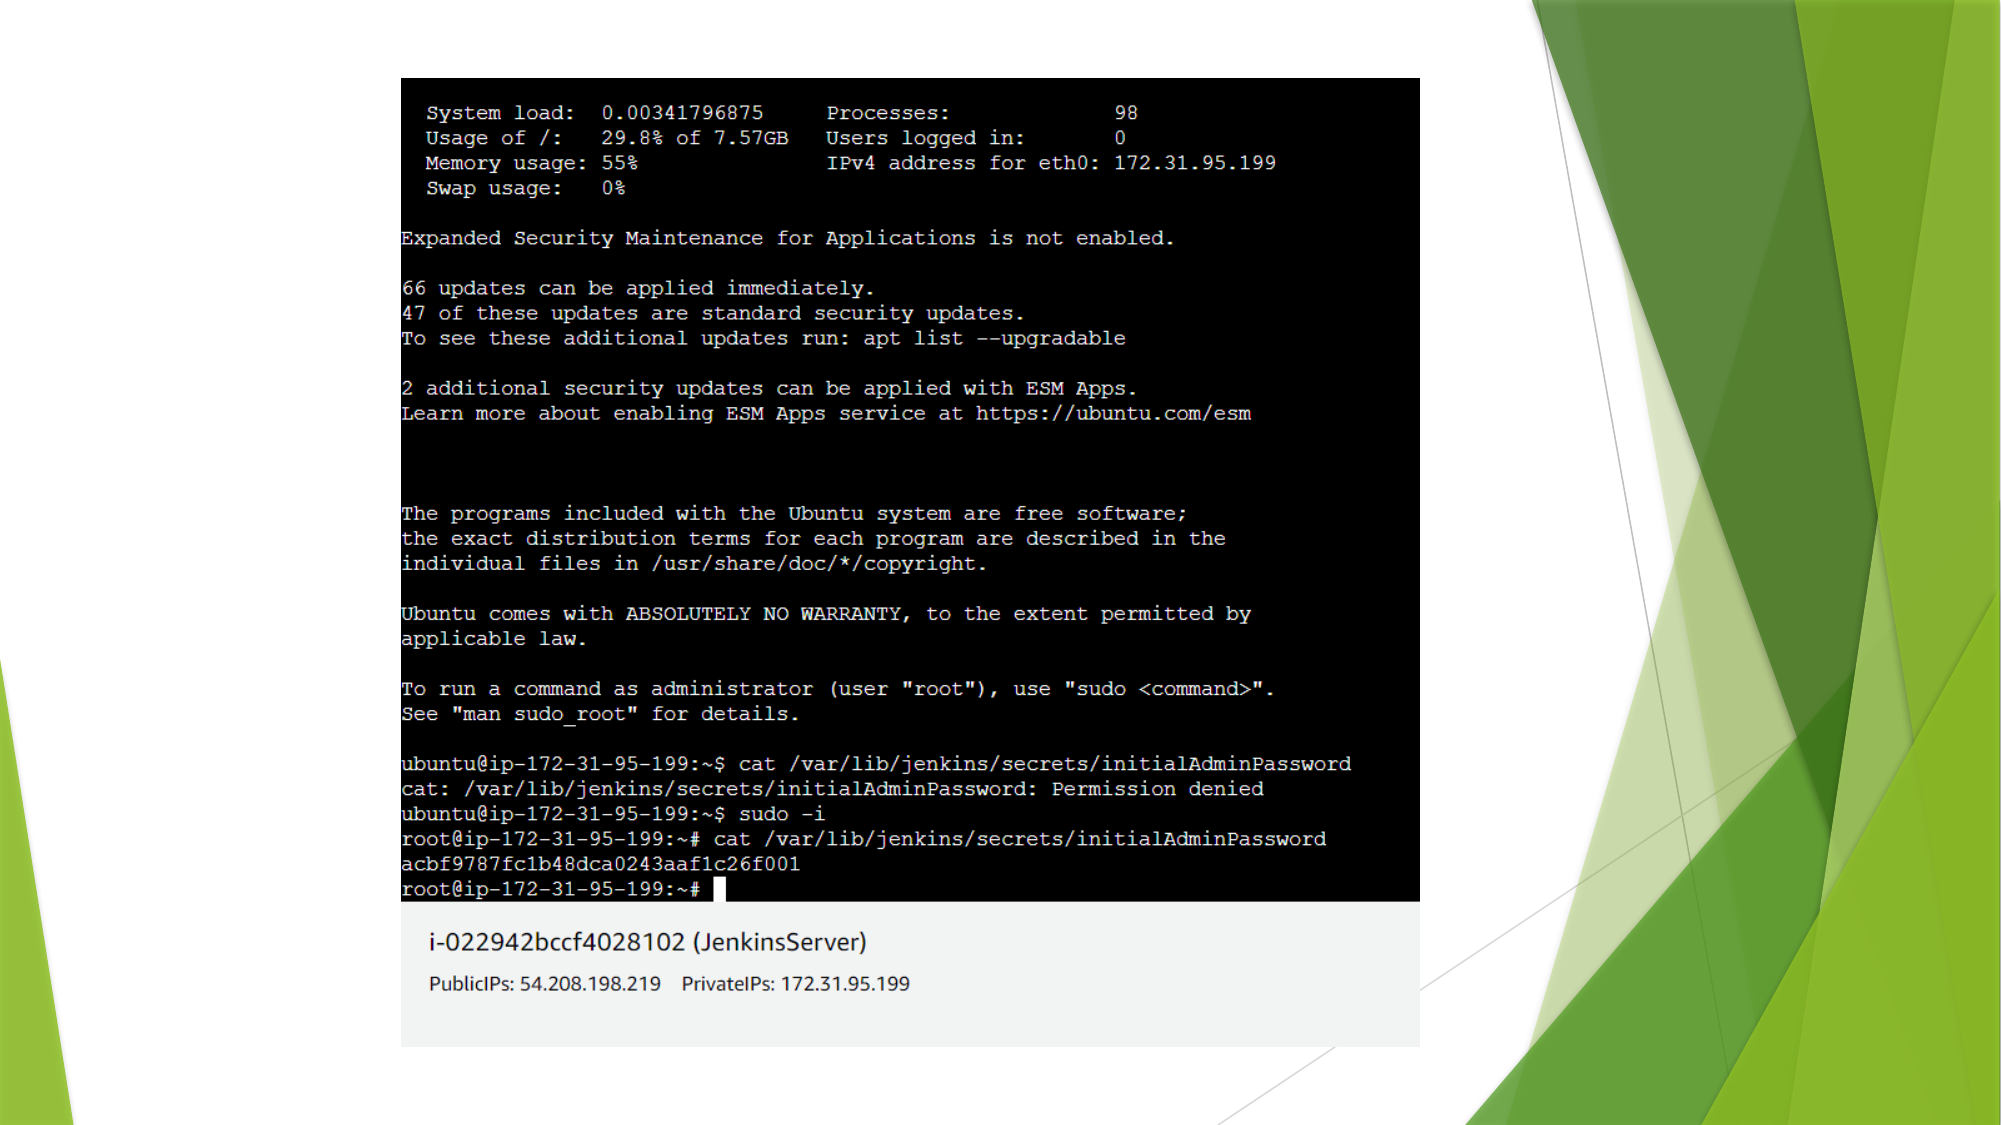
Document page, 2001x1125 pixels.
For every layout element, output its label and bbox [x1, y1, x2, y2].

picture [400, 78, 1421, 1047]
